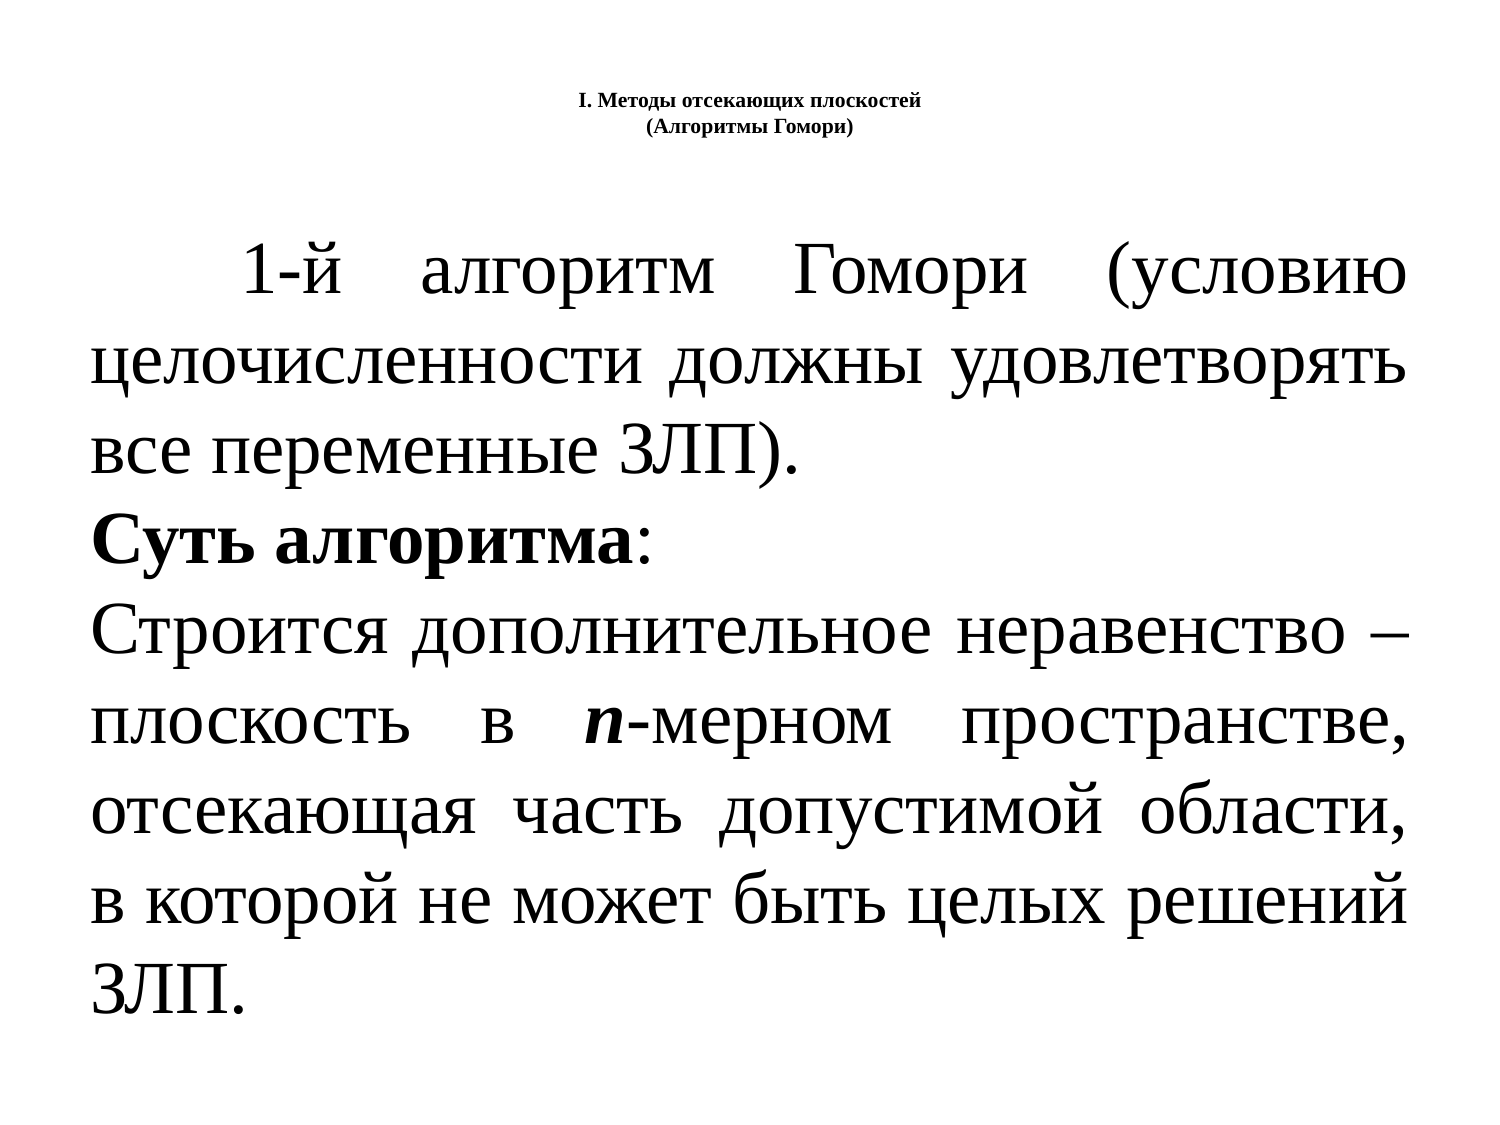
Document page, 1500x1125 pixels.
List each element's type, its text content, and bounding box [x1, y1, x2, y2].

list 1-й алгоритм Гомори (условию целочисленности должны удовлетворять все переменные ЗЛП). Суть алгоритма: Строится дополнительное неравенство – плоскость в n-мерном пространстве, отсекающая часть допустимой области, в которой не может быть целых решений ЗЛП. [75, 210, 1425, 1090]
title I. Методы отсекающих плоскостей (Алгоритмы Гомори) [75, 23, 1425, 200]
